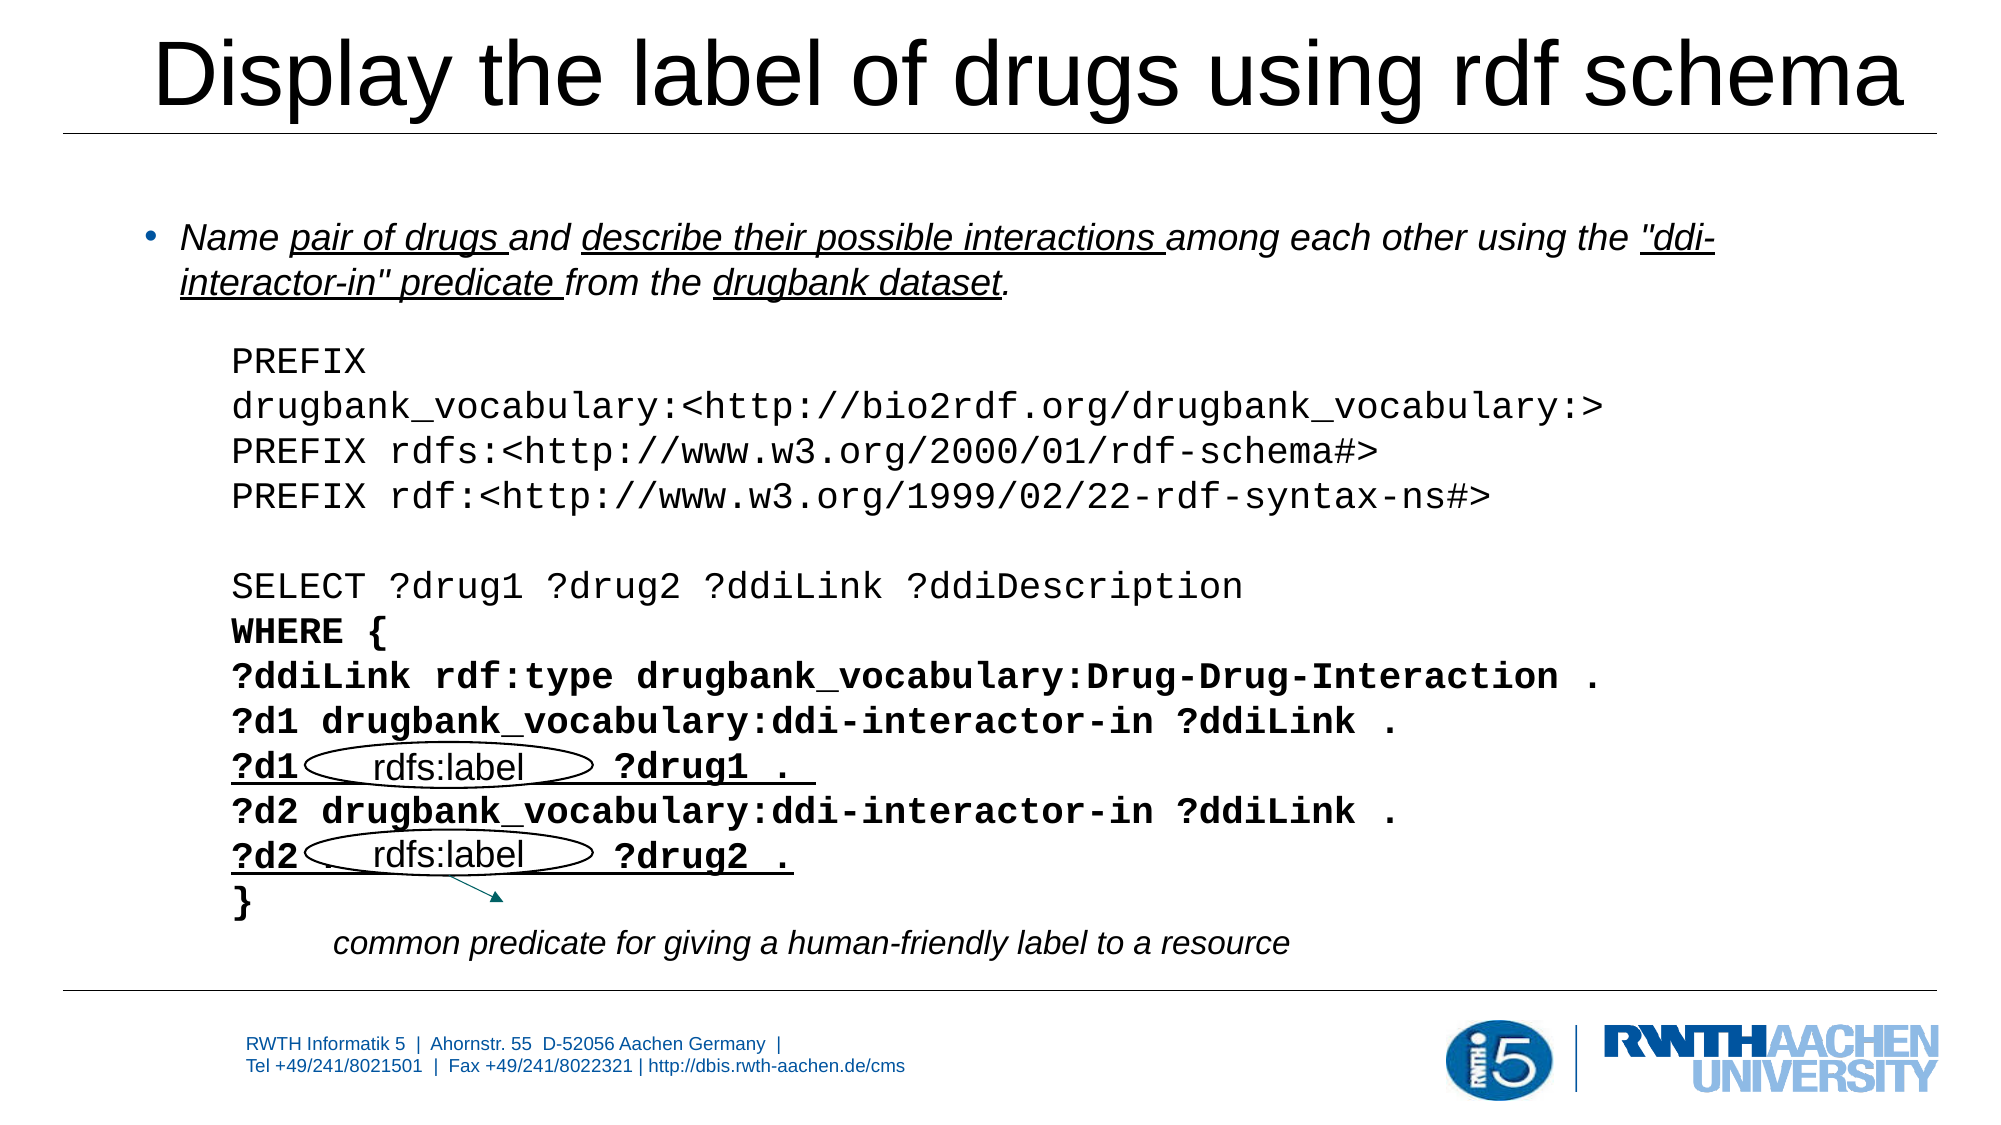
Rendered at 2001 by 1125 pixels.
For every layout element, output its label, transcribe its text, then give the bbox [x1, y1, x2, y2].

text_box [448, 875, 504, 903]
picture [1560, 991, 1966, 1125]
title Display the label of drugs using rdf schema [137, 19, 1976, 237]
list Name pair of drugs and describe their possible interactions among each other using the "ddi-interactor-in" predicate from the drugbank dataset. [129, 205, 1855, 920]
text_box PREFIX drugbank_vocabulary:<http://bio2rdf.org/drugbank_vocabulary:> PREFIX rdfs:<http://www.w3.org/2000/01/rdf-schema#> PREFIX rdf:<http://www.w3.org/1999/02/22-rdf-syntax-ns#> SELECT ?drug1 ?drug2 ?ddiLink ?ddiDescription WHERE { ?ddiLink rdf:type drugbank_vocabulary:Drug-Drug-Interaction . ?d1 drugbank_vocabulary:ddi-interactor-in ?ddiLink . ?d1 rdfs:label ?drug1 . ?d2 drugbank_vocabulary:ddi-interactor-in ?ddiLink . ?d2 rdfs:label ?drug2 . } common predicate for giving a human-friendly label to a resource [216, 328, 1685, 969]
picture [1446, 1020, 1554, 1101]
text_box rdfs:label [303, 828, 594, 877]
text_box rdfs:label [303, 740, 594, 789]
